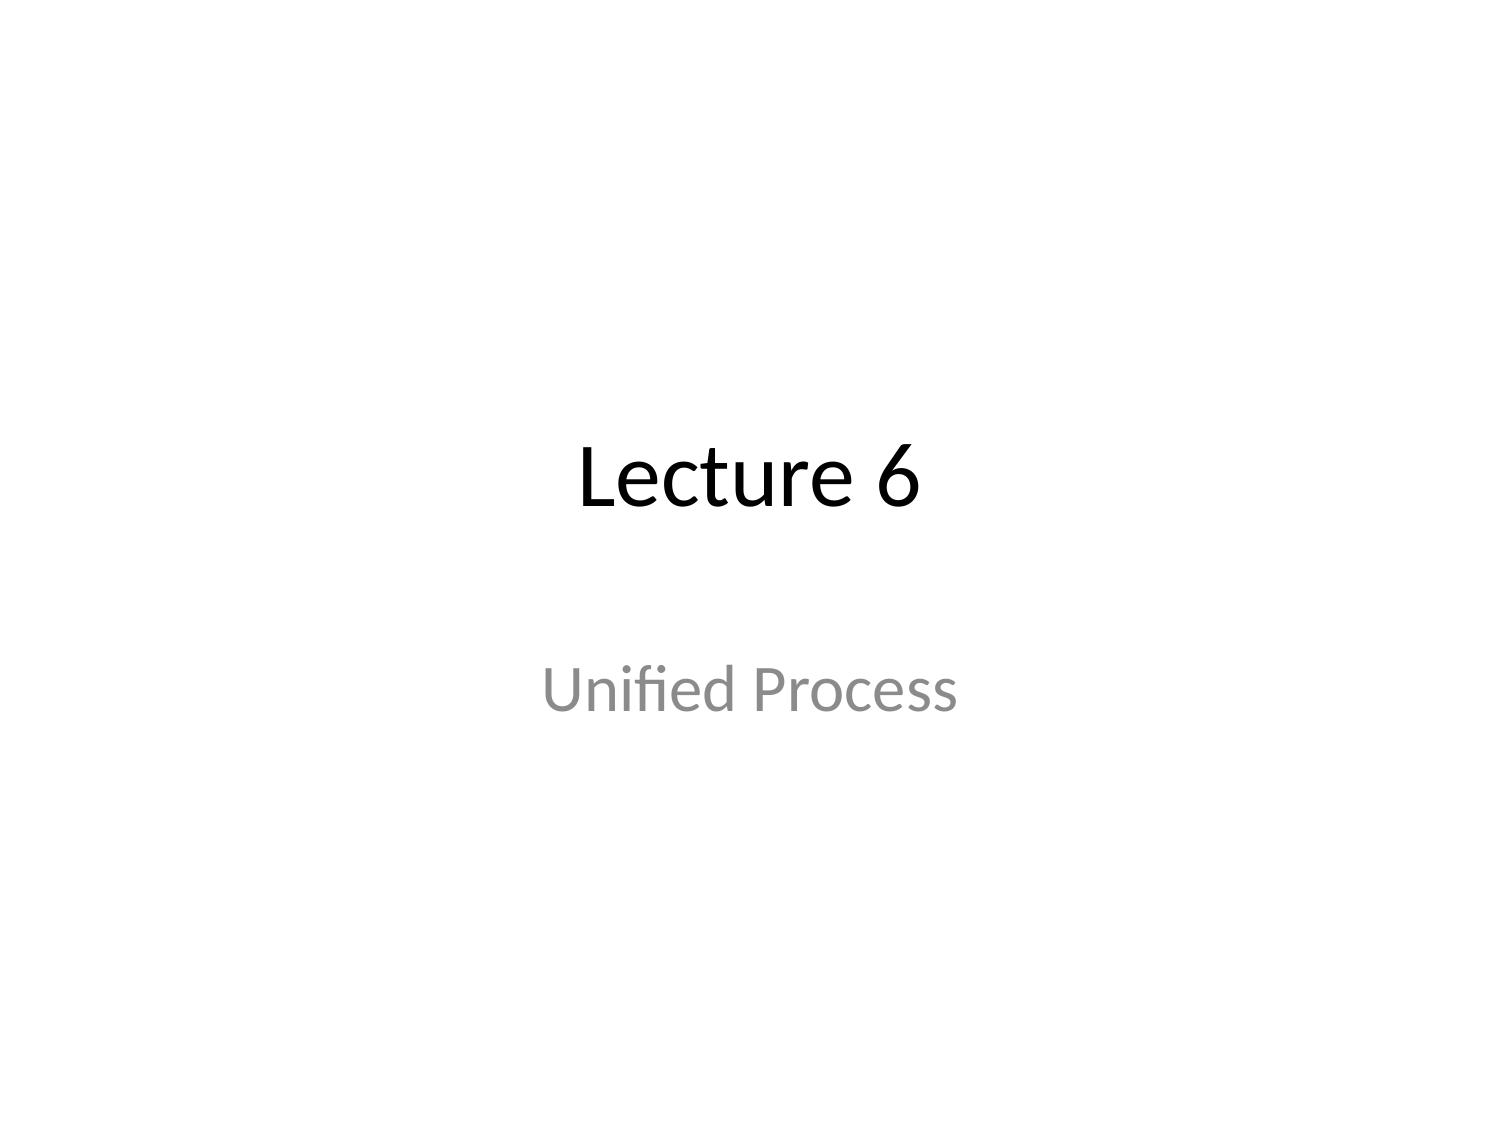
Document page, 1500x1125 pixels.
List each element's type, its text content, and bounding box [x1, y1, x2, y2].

title Lecture 6 [112, 349, 1388, 591]
subtitle Unified Process [225, 637, 1275, 925]
